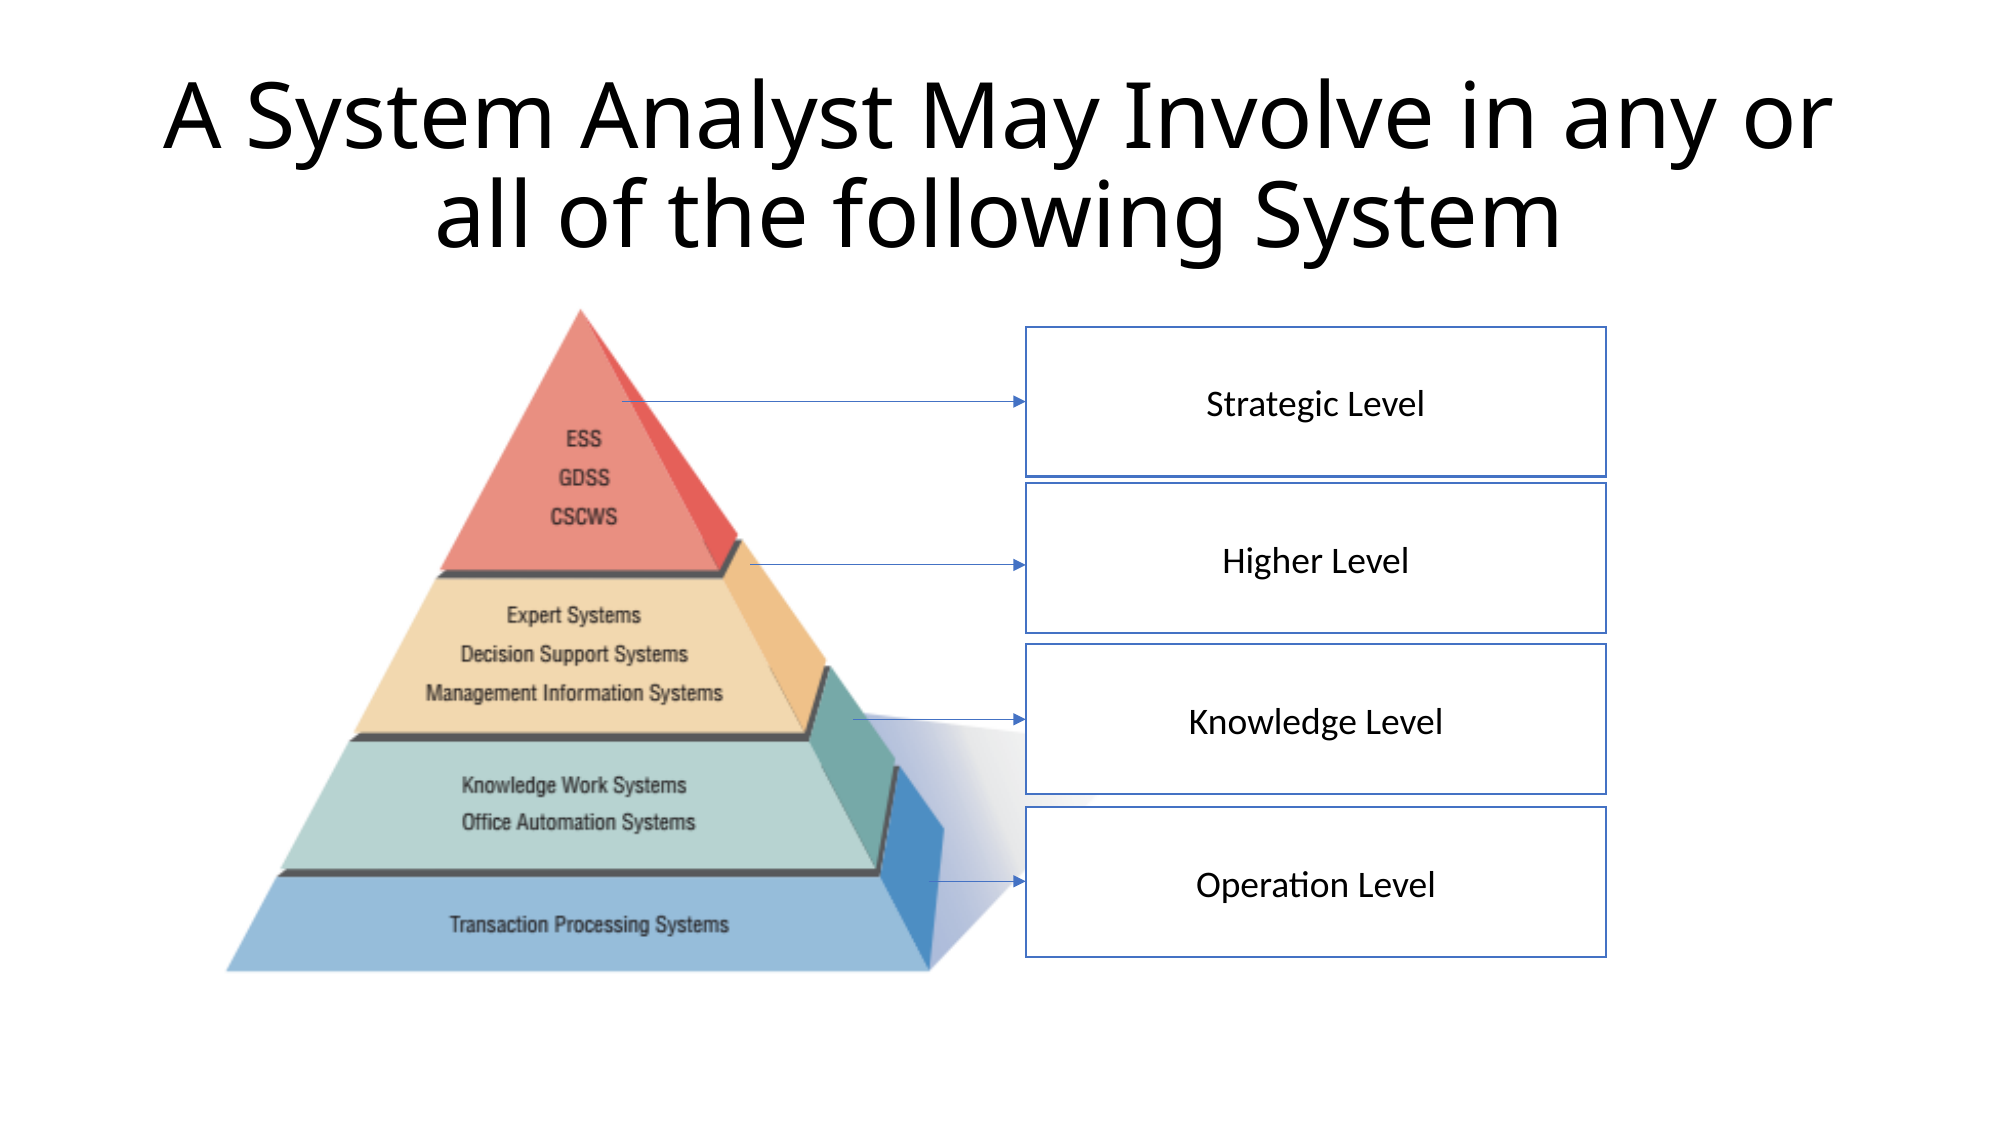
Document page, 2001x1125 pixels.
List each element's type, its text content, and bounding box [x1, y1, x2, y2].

picture [166, 277, 1160, 1027]
text_box Operation Level [1159, 806, 1607, 958]
text_box Higher Level [1159, 482, 1607, 634]
title A System Analyst May Involve in any or all of the following System [137, 59, 1863, 278]
text_box Knowledge Level [1159, 643, 1607, 795]
text_box Strategic Level [1159, 326, 1607, 478]
